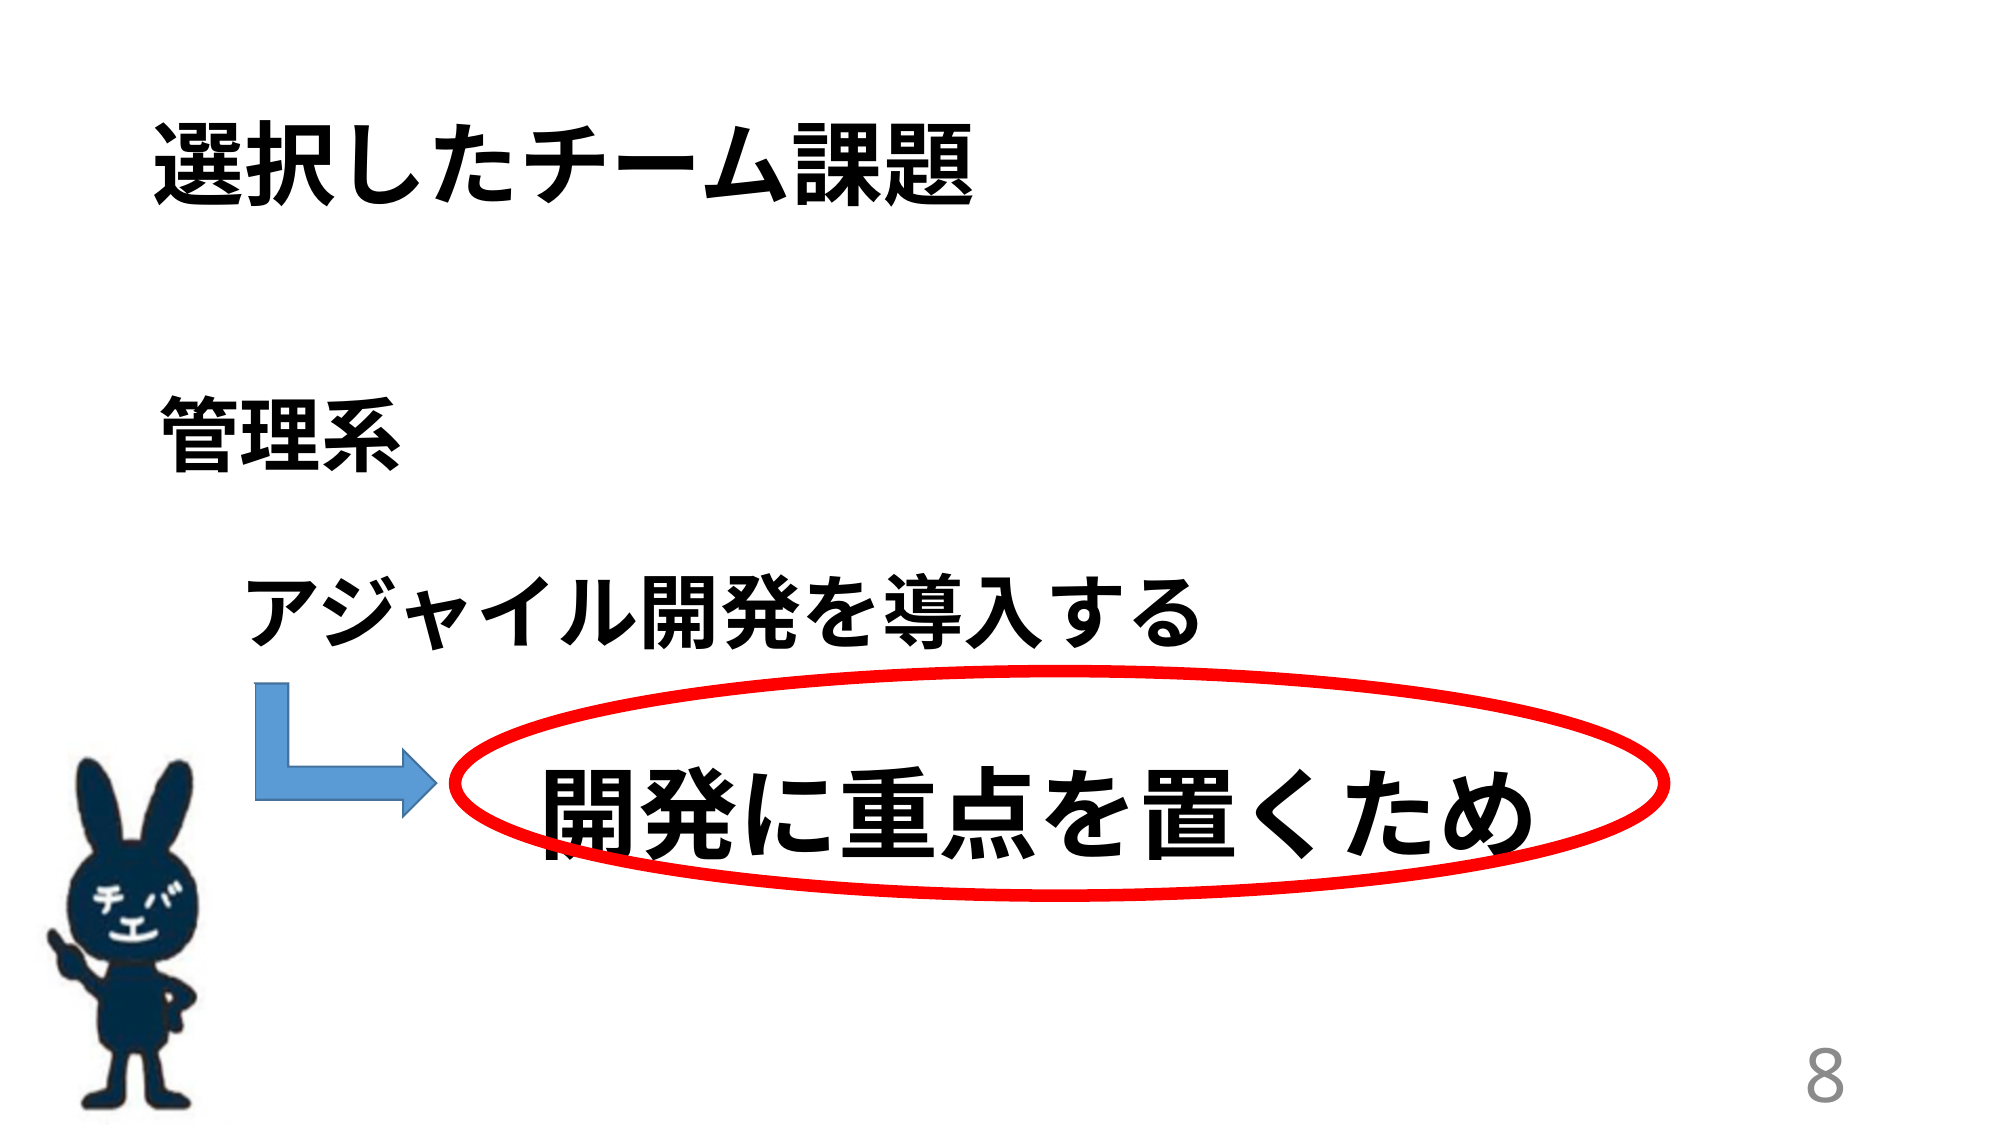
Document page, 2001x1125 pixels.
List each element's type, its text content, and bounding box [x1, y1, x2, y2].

list 管理系 アジャイル開発を導入する 開発に重点を置くため [143, 318, 1869, 1025]
slide_number 8 [1412, 1042, 1863, 1103]
text_box [253, 682, 438, 819]
title 選択したチーム課題 [137, 59, 1863, 278]
picture [0, 683, 255, 1125]
text_box [454, 670, 1666, 897]
